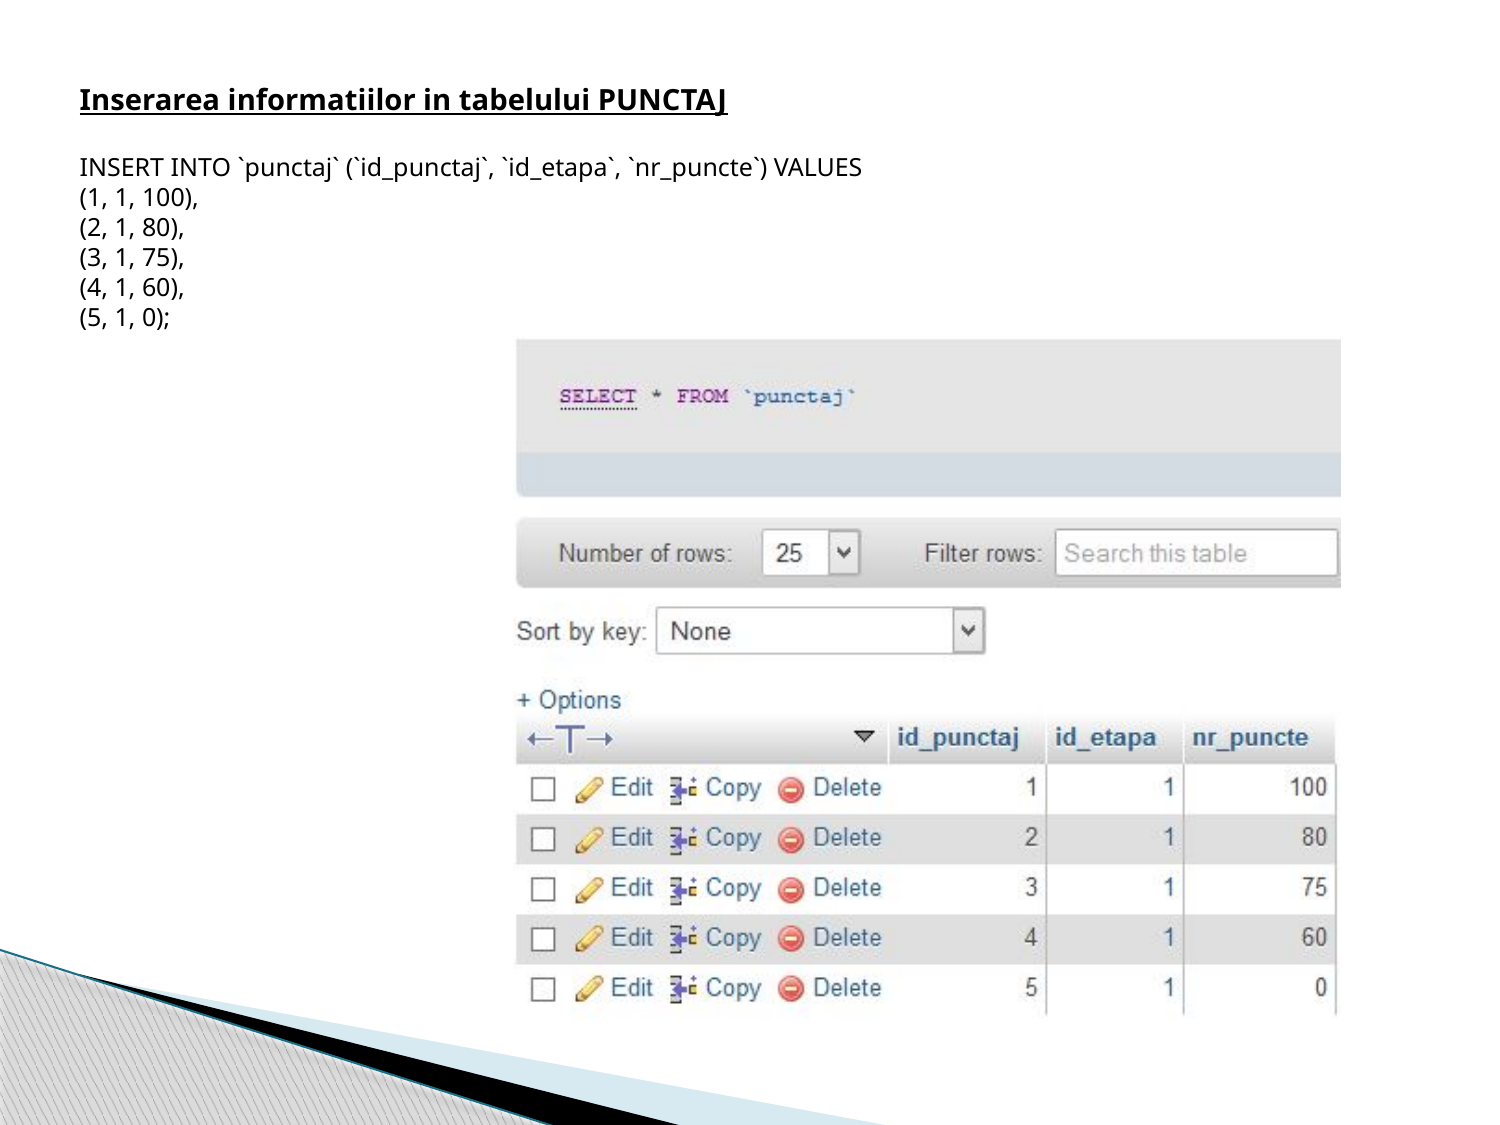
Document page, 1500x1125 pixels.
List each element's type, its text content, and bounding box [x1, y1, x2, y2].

text_box Inserarea informatiilor in tabelului PUNCTAJ INSERT INTO `punctaj` (`id_punctaj`, `id_etapa`, `nr_puncte`) VALUES (1, 1, 100), (2, 1, 80), (3, 1, 75), (4, 1, 60), (5, 1, 0); [64, 74, 1247, 339]
picture [513, 336, 1341, 1029]
